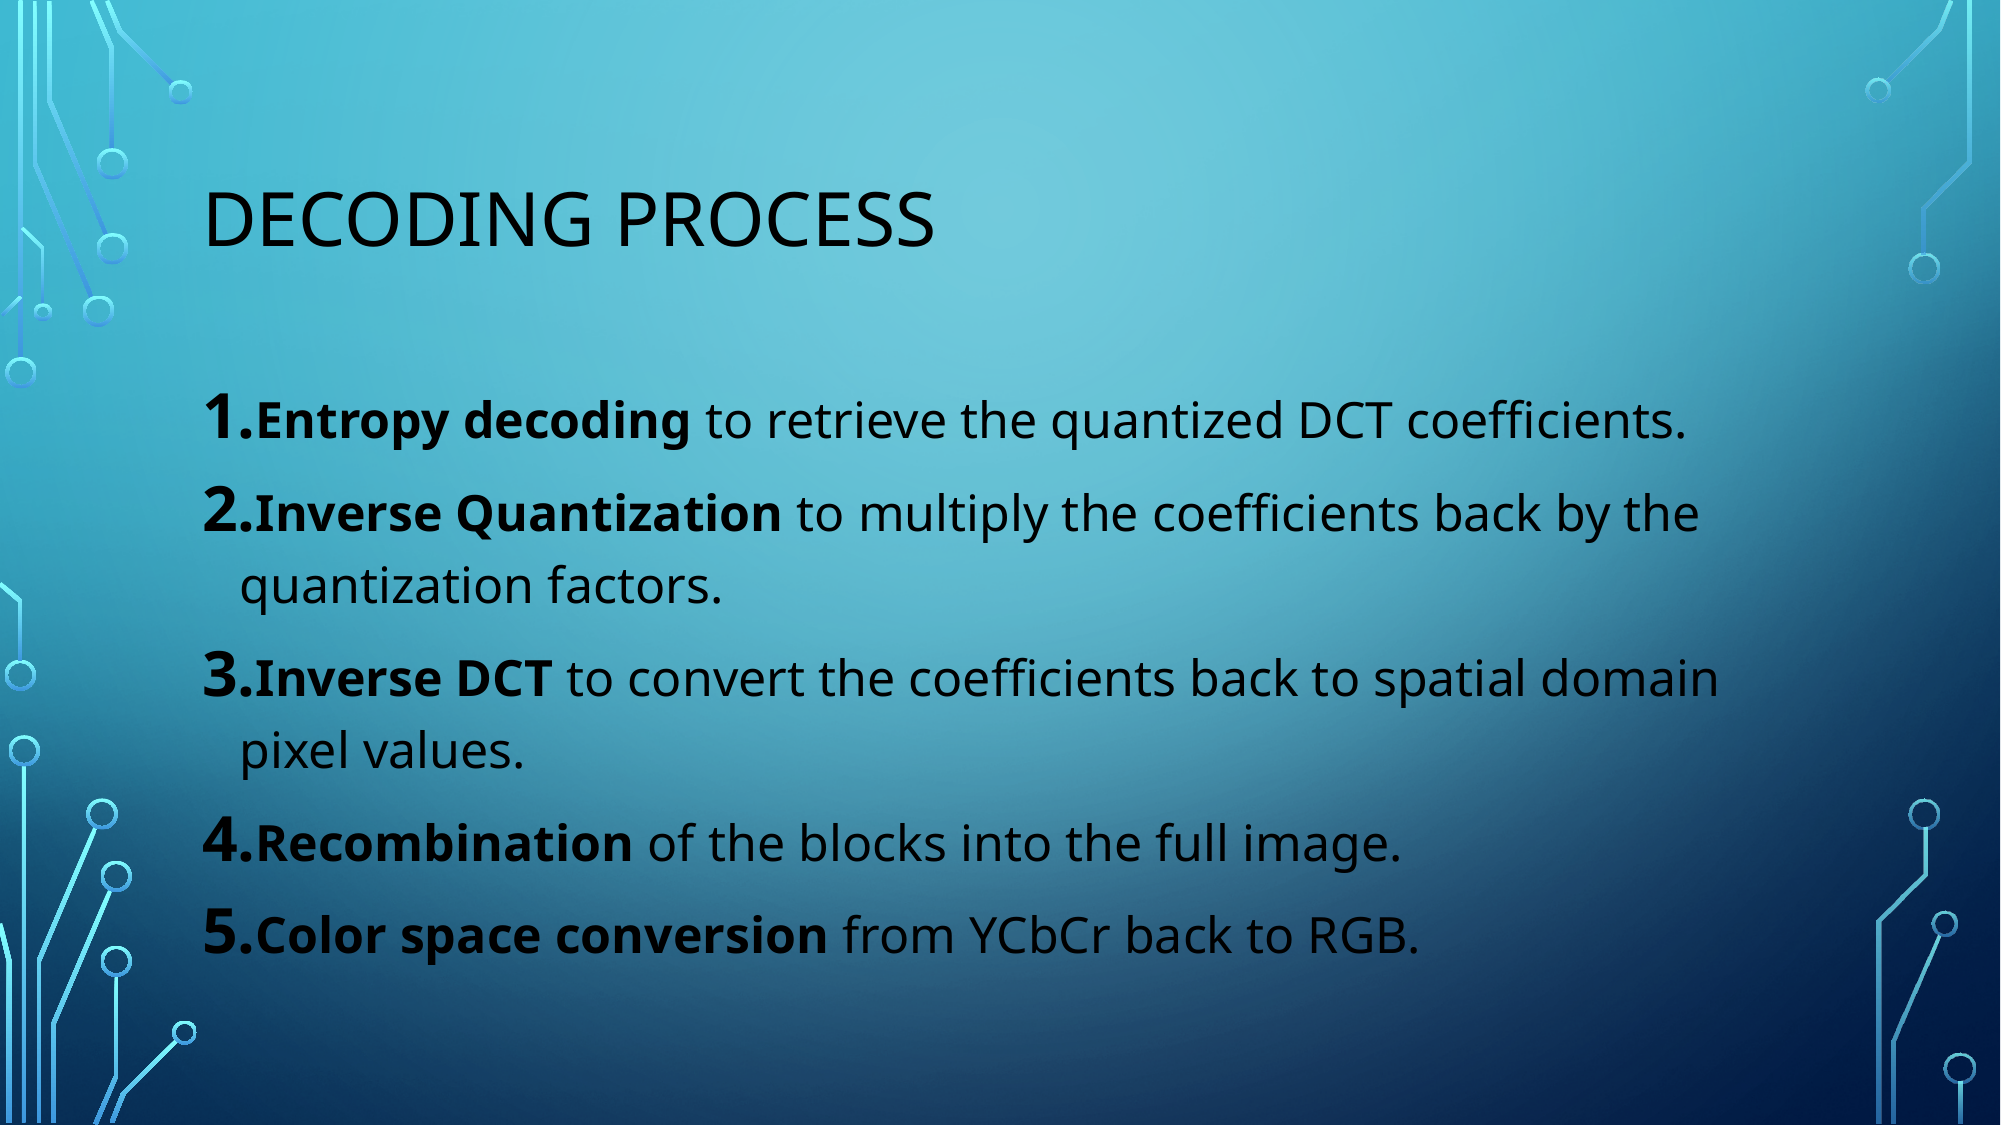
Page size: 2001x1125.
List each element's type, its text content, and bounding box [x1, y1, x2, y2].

list Entropy decoding to retrieve the quantized DCT coefficients. Inverse Quantization to multiply the coefficients back by the quantization factors. Inverse DCT to convert the coefficients back to spatial domain pixel values. Recombination of the blocks into the full image. Color space conversion from YCbCr back to RGB. [187, 369, 1813, 950]
title Decoding Process [187, 101, 1813, 344]
